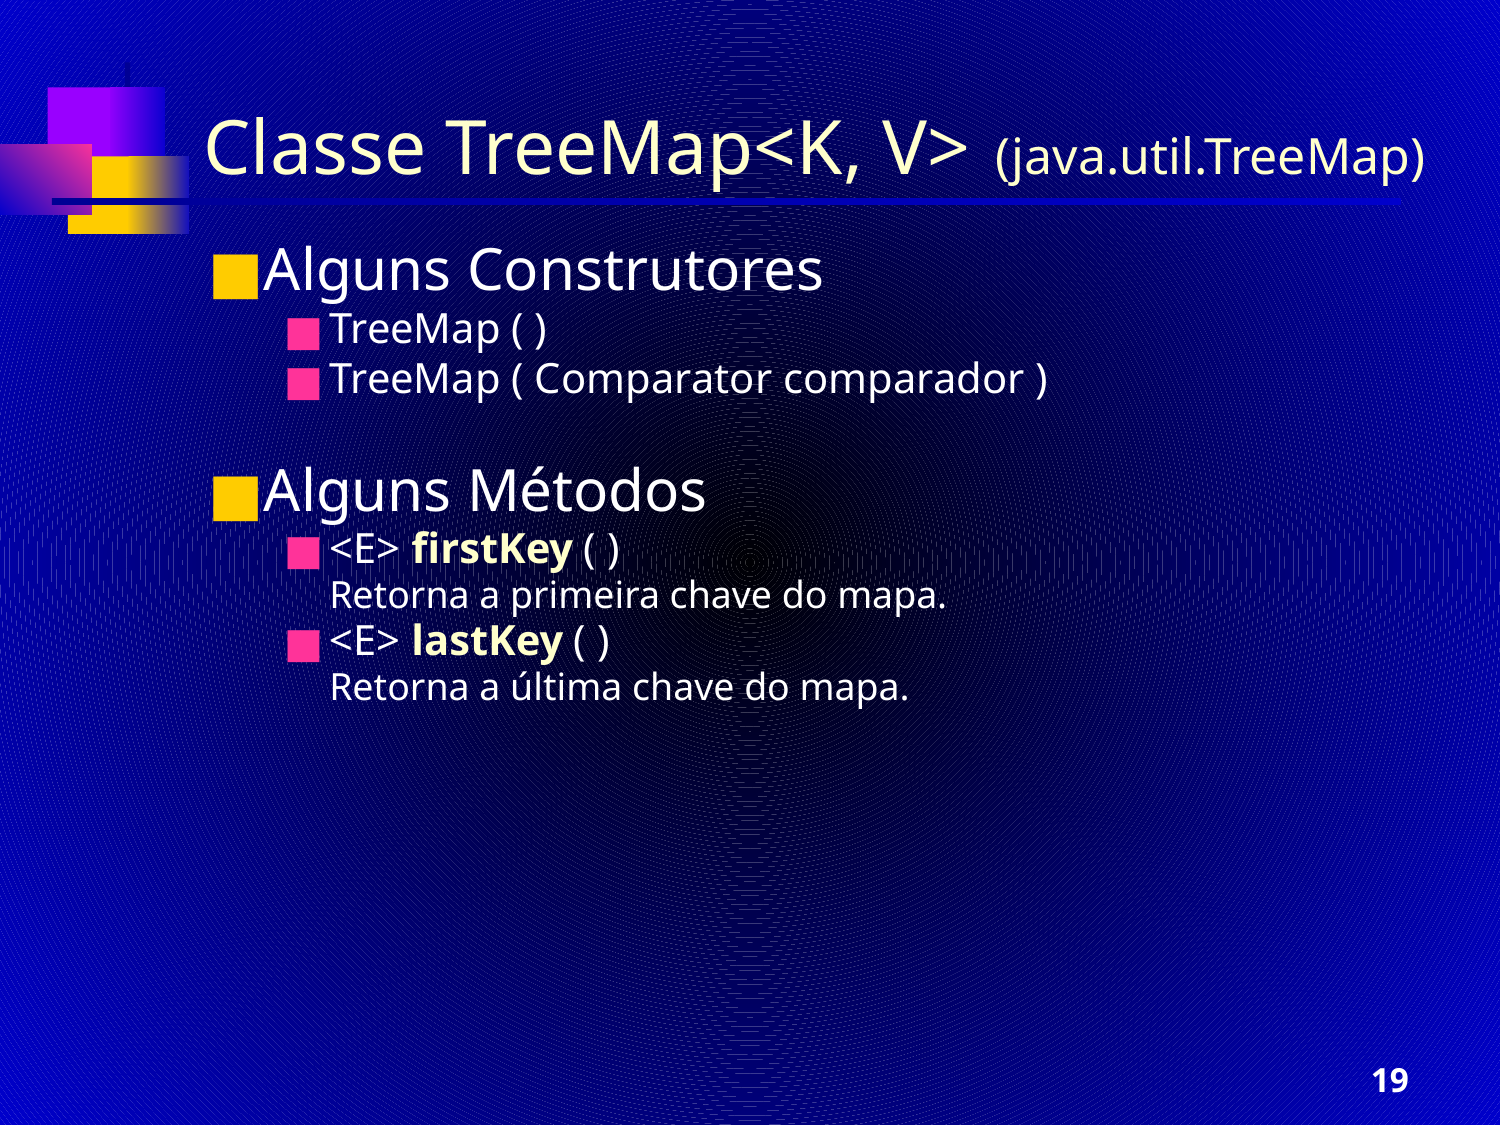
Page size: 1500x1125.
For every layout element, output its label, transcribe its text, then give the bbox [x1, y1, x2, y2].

text_box 19 [1112, 1088, 1424, 1113]
title Classe TreeMap<K, V> (java.util.TreeMap) [188, 74, 1468, 201]
list Alguns Construtores TreeMap ( ) TreeMap ( Comparator comparador ) Alguns Métodos <E> firstKey ( ) Retorna a primeira chave do mapa. <E> lastKey ( ) Retorna a última chave do mapa. [193, 237, 1469, 1088]
